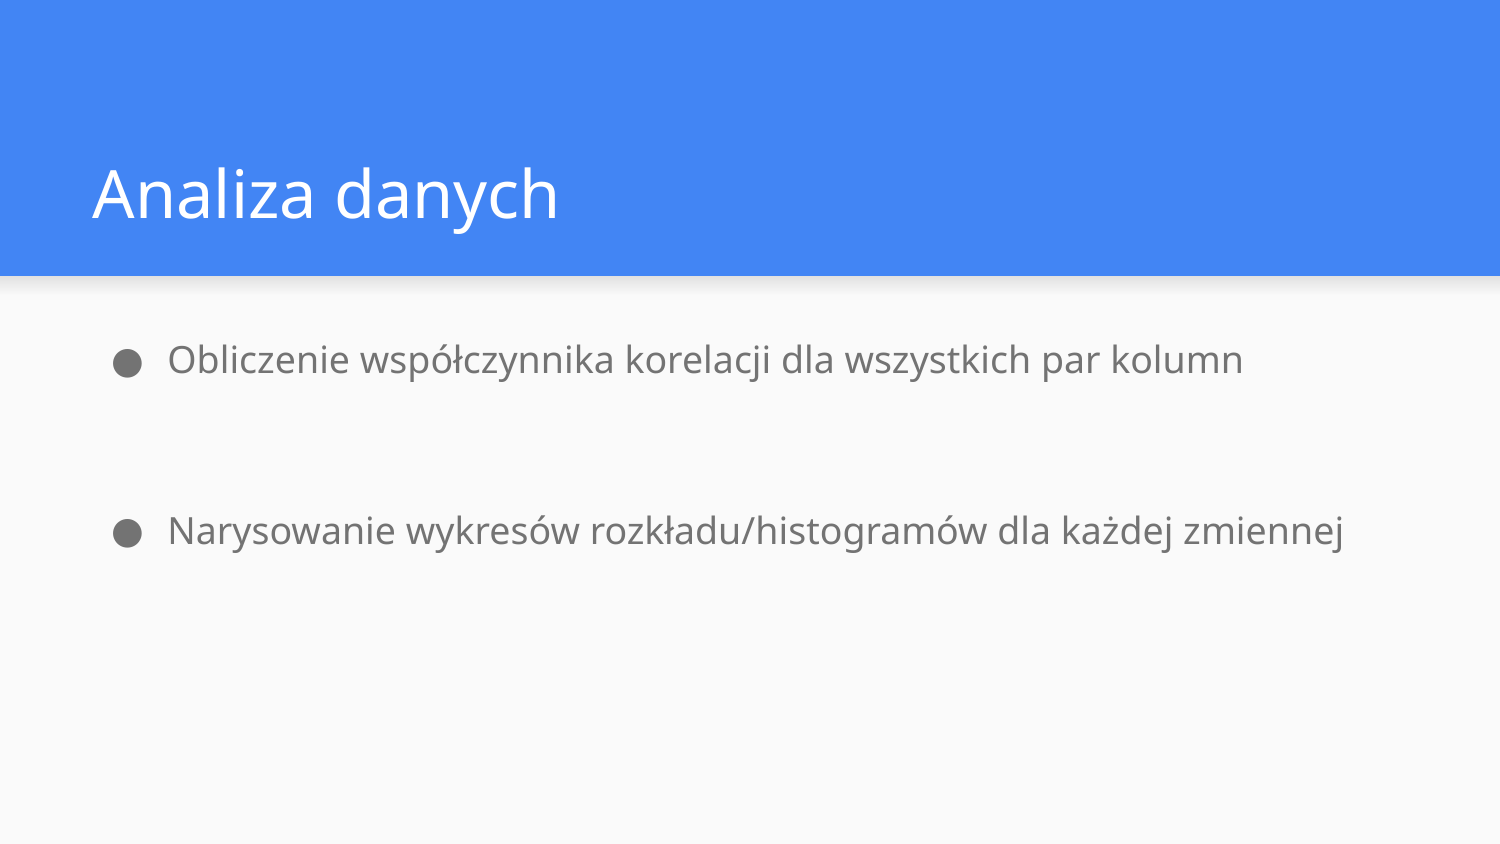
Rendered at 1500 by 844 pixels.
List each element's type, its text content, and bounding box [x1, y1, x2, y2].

list Obliczenie współczynnika korelacji dla wszystkich par kolumn Narysowanie wykresów rozkładu/histogramów dla każdej zmiennej [77, 314, 1427, 760]
title Analiza danych [77, 121, 1427, 248]
